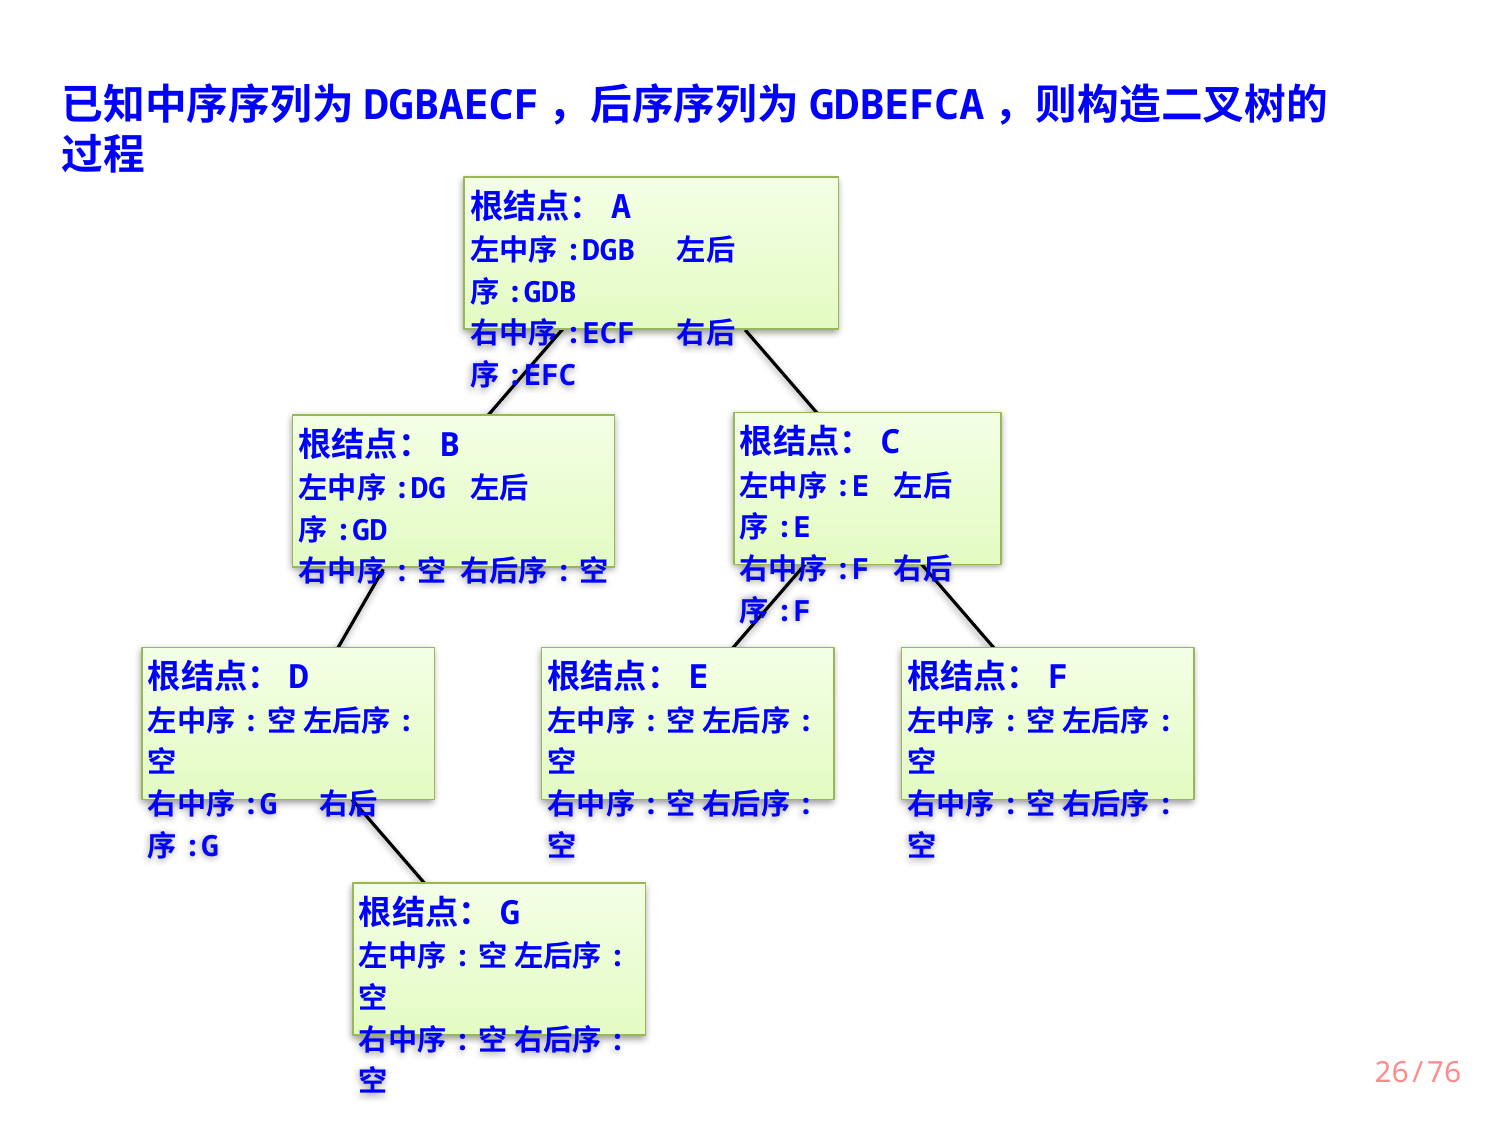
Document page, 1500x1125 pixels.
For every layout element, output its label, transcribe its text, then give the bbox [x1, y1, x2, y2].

text_box 已知中序序列为DGBAECF，后序序列为GDBEFCA，则构造二叉树的过程 [46, 70, 1383, 186]
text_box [141, 176, 1195, 1036]
slide_number 26/76 [1317, 1042, 1477, 1103]
